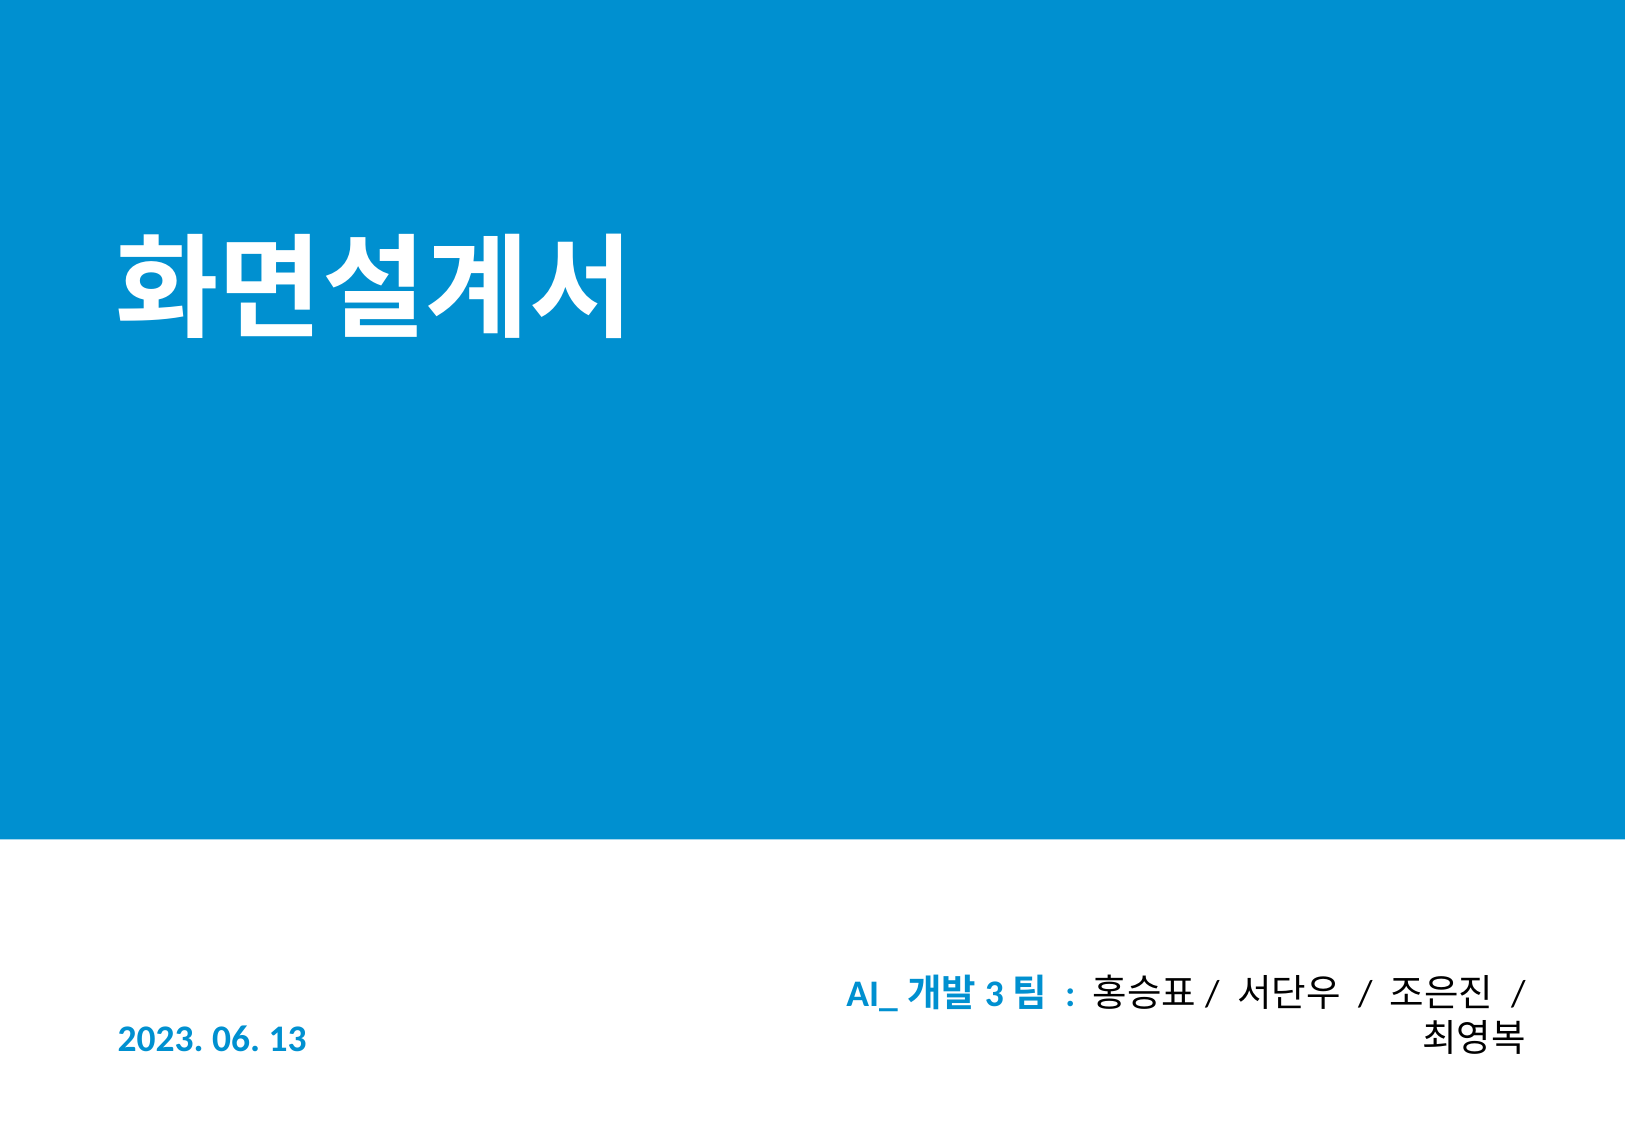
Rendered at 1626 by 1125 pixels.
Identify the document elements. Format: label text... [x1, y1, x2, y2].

text_box 화면설계서 [100, 208, 1086, 359]
text_box [0, 0, 1625, 840]
text_box 2023. 06. 13 [100, 1006, 322, 1067]
text_box AI_개발3팀 : 홍승표/ 서단우 / 조은진 / 최영복 [720, 961, 1541, 1067]
